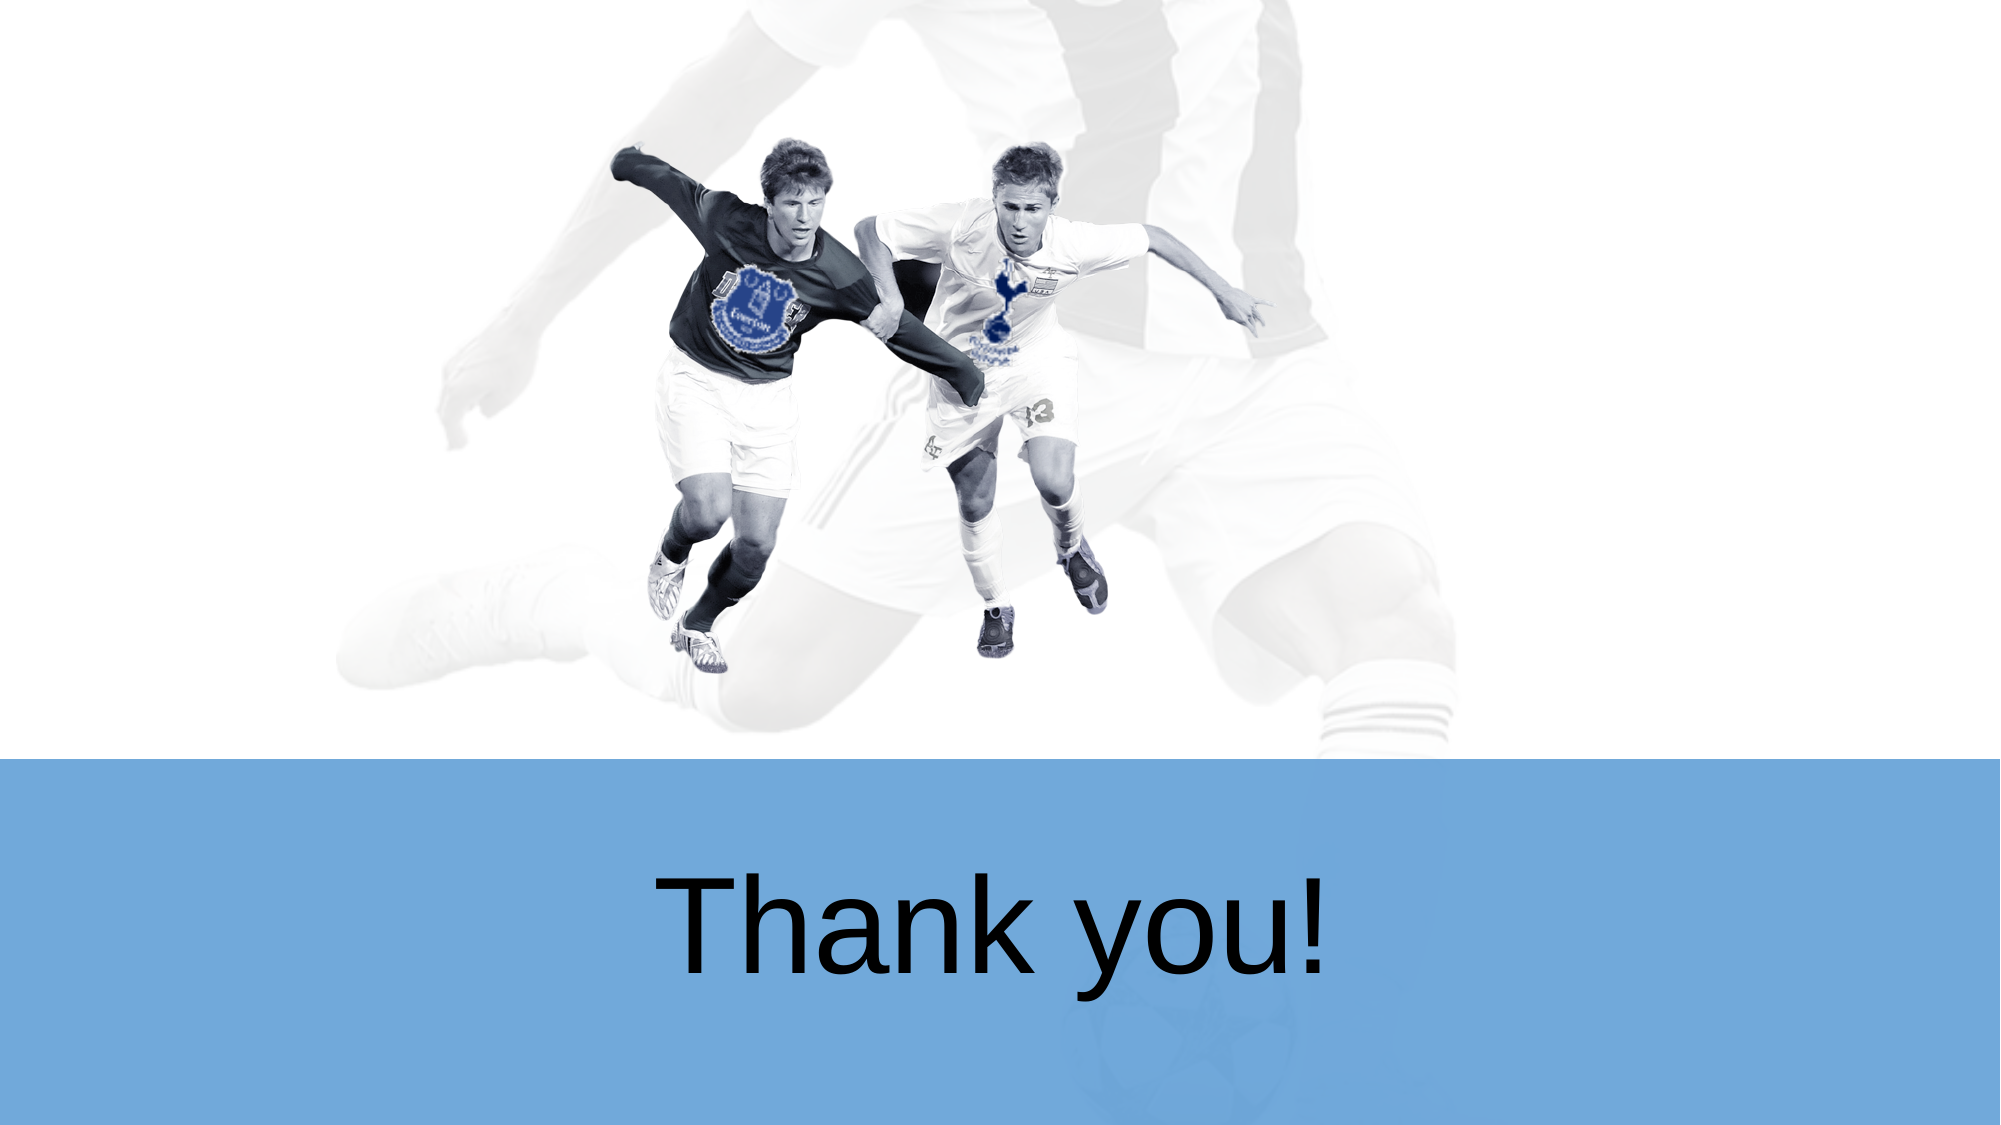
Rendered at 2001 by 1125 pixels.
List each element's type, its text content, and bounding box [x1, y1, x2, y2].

text_box Thank you! [362, 829, 1625, 1009]
picture [609, 136, 1277, 674]
text_box [0, 758, 2000, 1125]
